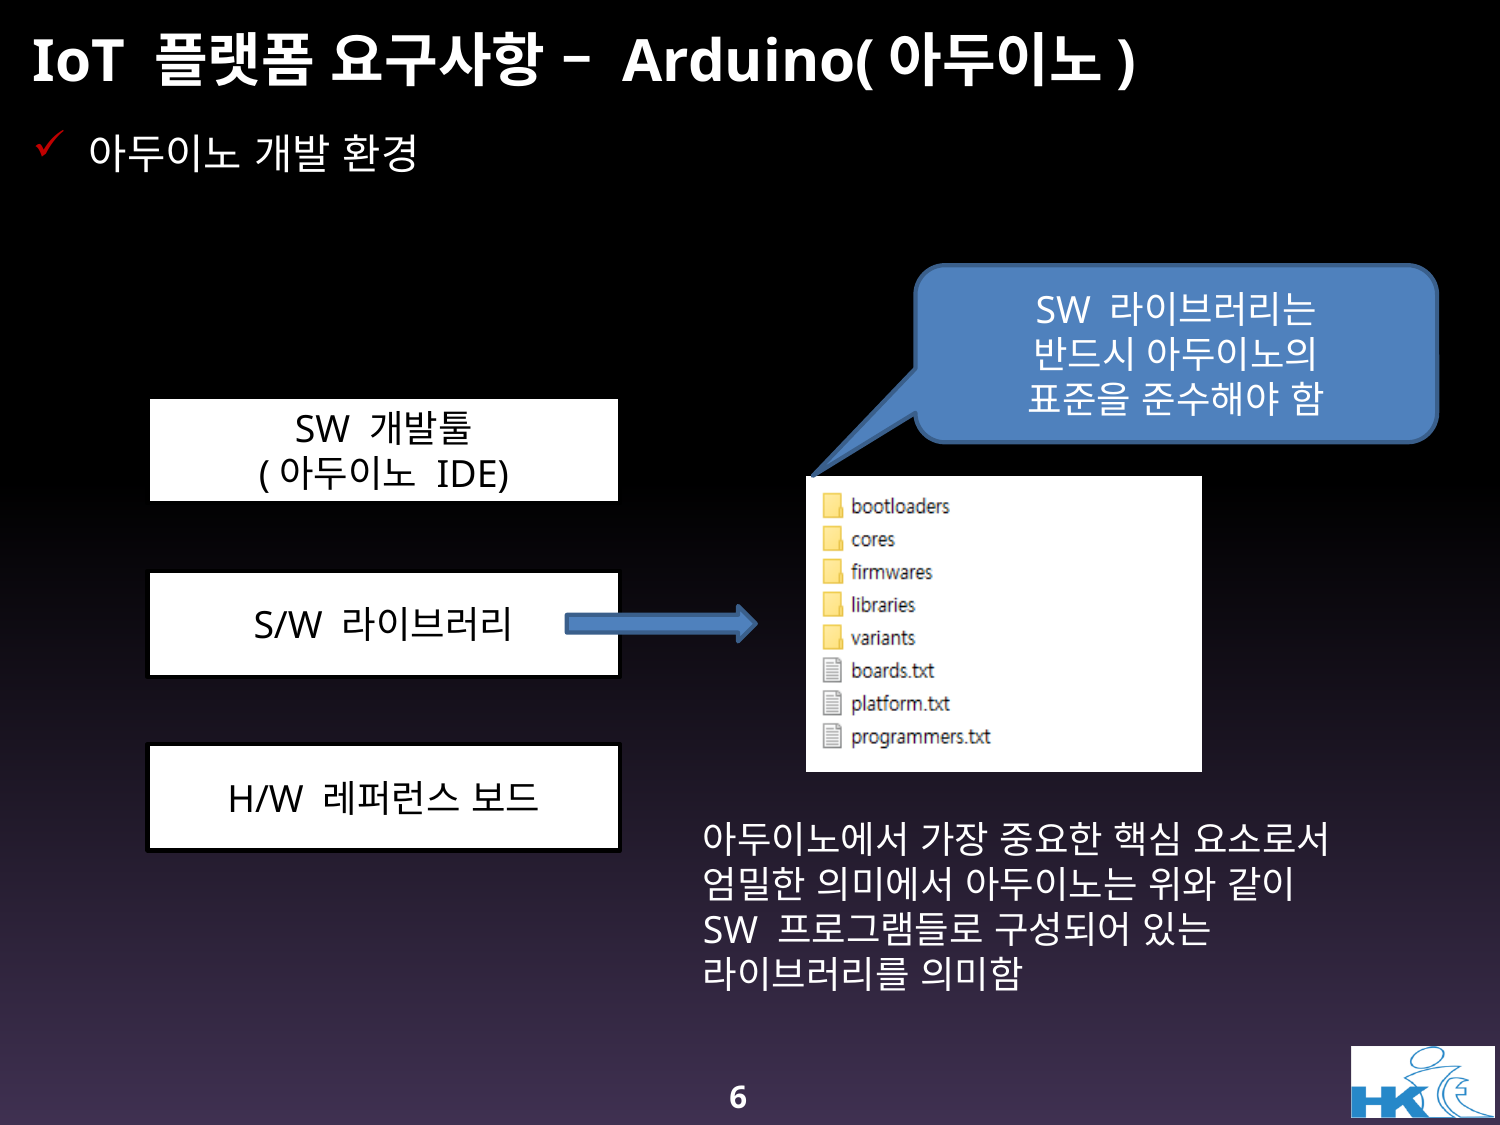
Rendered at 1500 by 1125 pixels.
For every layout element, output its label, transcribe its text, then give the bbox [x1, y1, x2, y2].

text_box SW 라이브러리는 반드시 아두이노의 표준을 준수해야 함 [811, 263, 1440, 474]
text_box H/W 레퍼런스 보드 [145, 742, 622, 853]
title IoT 플랫폼 요구사항 – Arduino(아두이노) [17, 11, 1471, 106]
text_box 아두이노에서 가장 중요한 핵심 요소로서 엄밀한 의미에서 아두이노는 위와 같이 SW 프로그램들로 구성되어 있는 라이브러리를 의미함 [688, 809, 1347, 1004]
list 아두이노 개발 환경 [17, 120, 1483, 268]
text_box S/W 라이브러리 [145, 569, 622, 679]
slide_number 6 [714, 1069, 816, 1125]
picture [1351, 1046, 1495, 1118]
text_box [112, 265, 1388, 1002]
text_box SW 개발툴 (아두이노 IDE) [145, 395, 622, 505]
text_box [564, 604, 758, 644]
picture [806, 475, 1202, 772]
